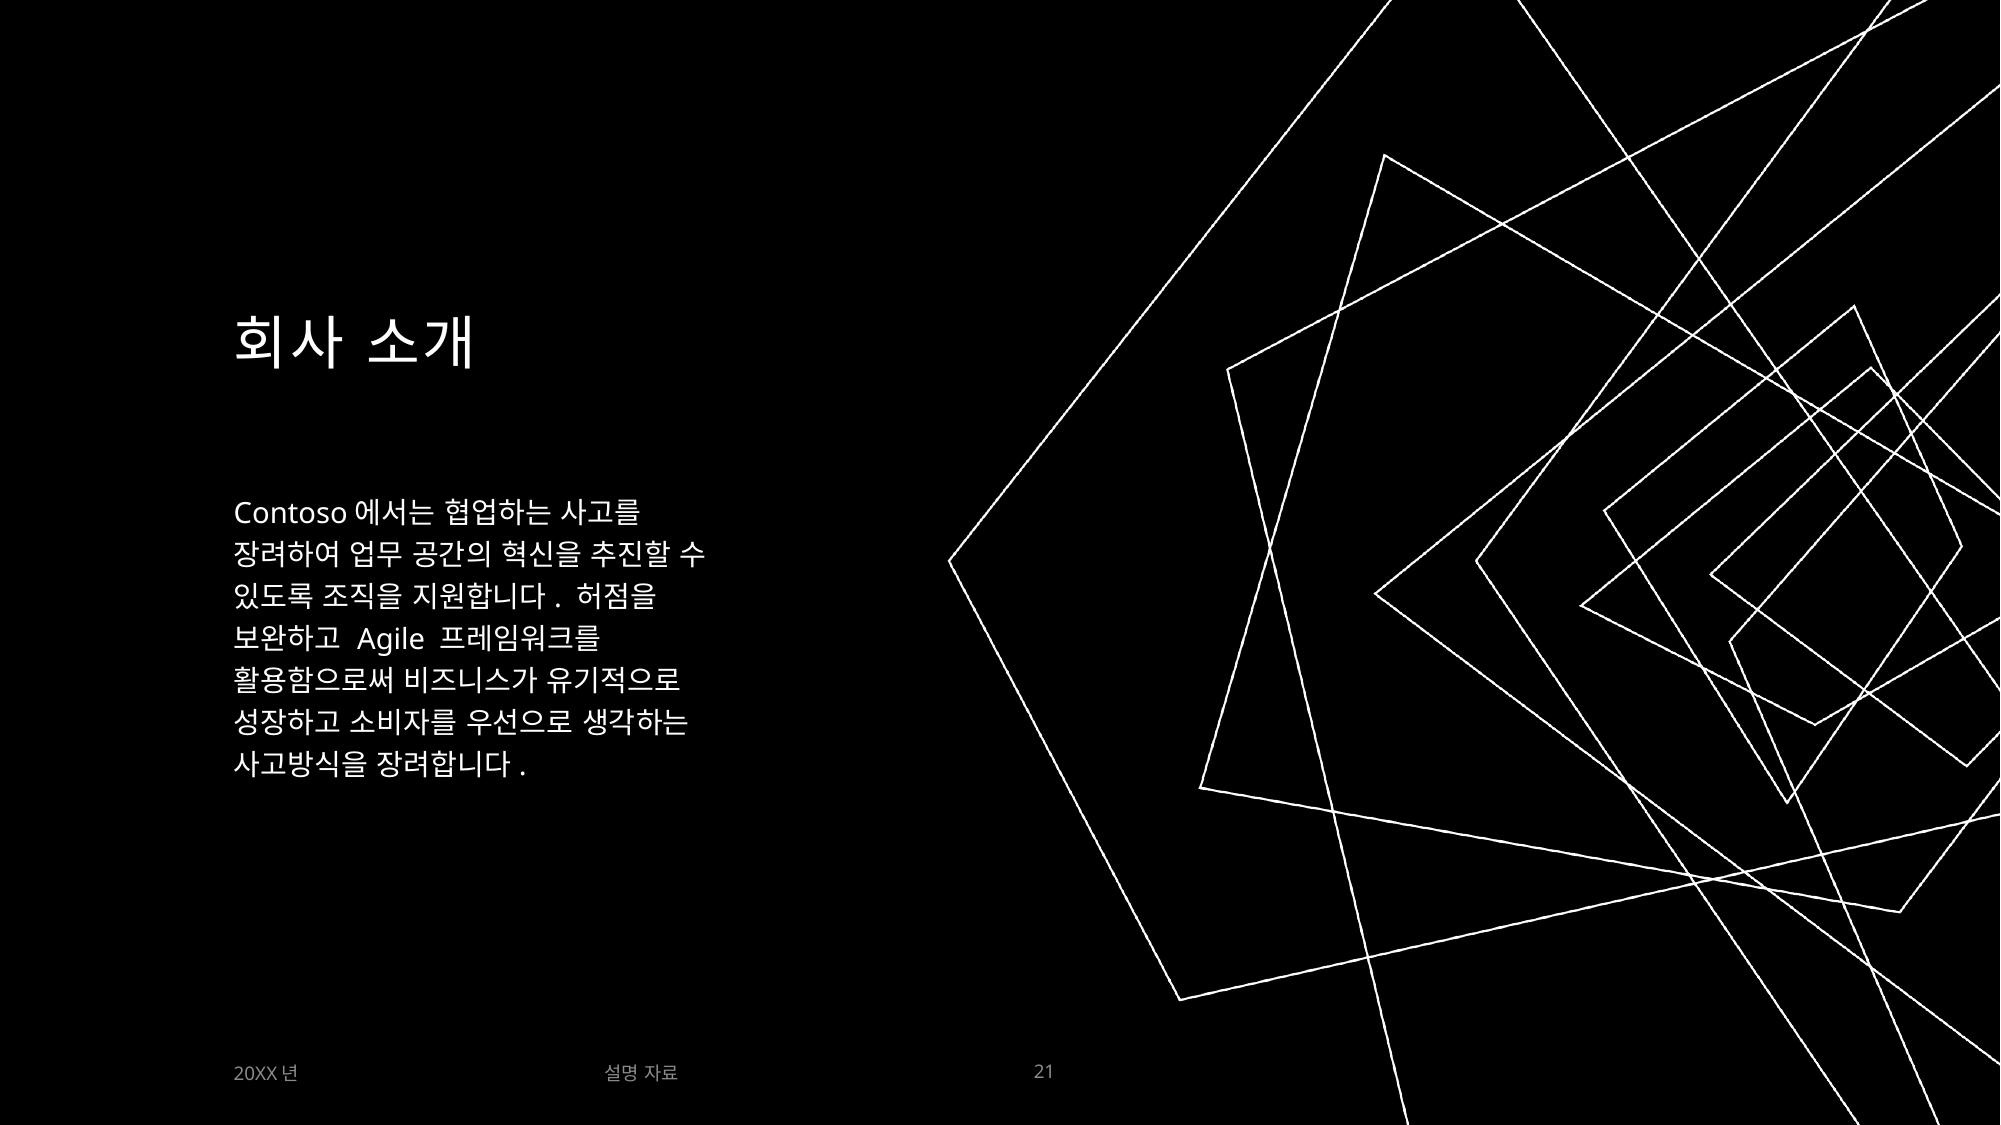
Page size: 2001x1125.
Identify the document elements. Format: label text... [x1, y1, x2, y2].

list Contoso에서는 협업하는 사고를 장려하여 업무 공간의 혁신을 추진할 수 있도록 조직을 지원합니다. 허점을 보완하고 Agile 프레임워크를 활용함으로써 비즈니스가 유기적으로 성장하고 소비자를 우선으로 생각하는 사고방식을 장려합니다. [218, 479, 740, 893]
slide_number 21 [908, 1042, 1071, 1103]
slide_number 20XX년 [218, 1042, 381, 1103]
footer 설명 자료 [437, 1042, 846, 1103]
picture [900, 0, 2000, 1125]
title 회사 소개 [218, 167, 740, 385]
